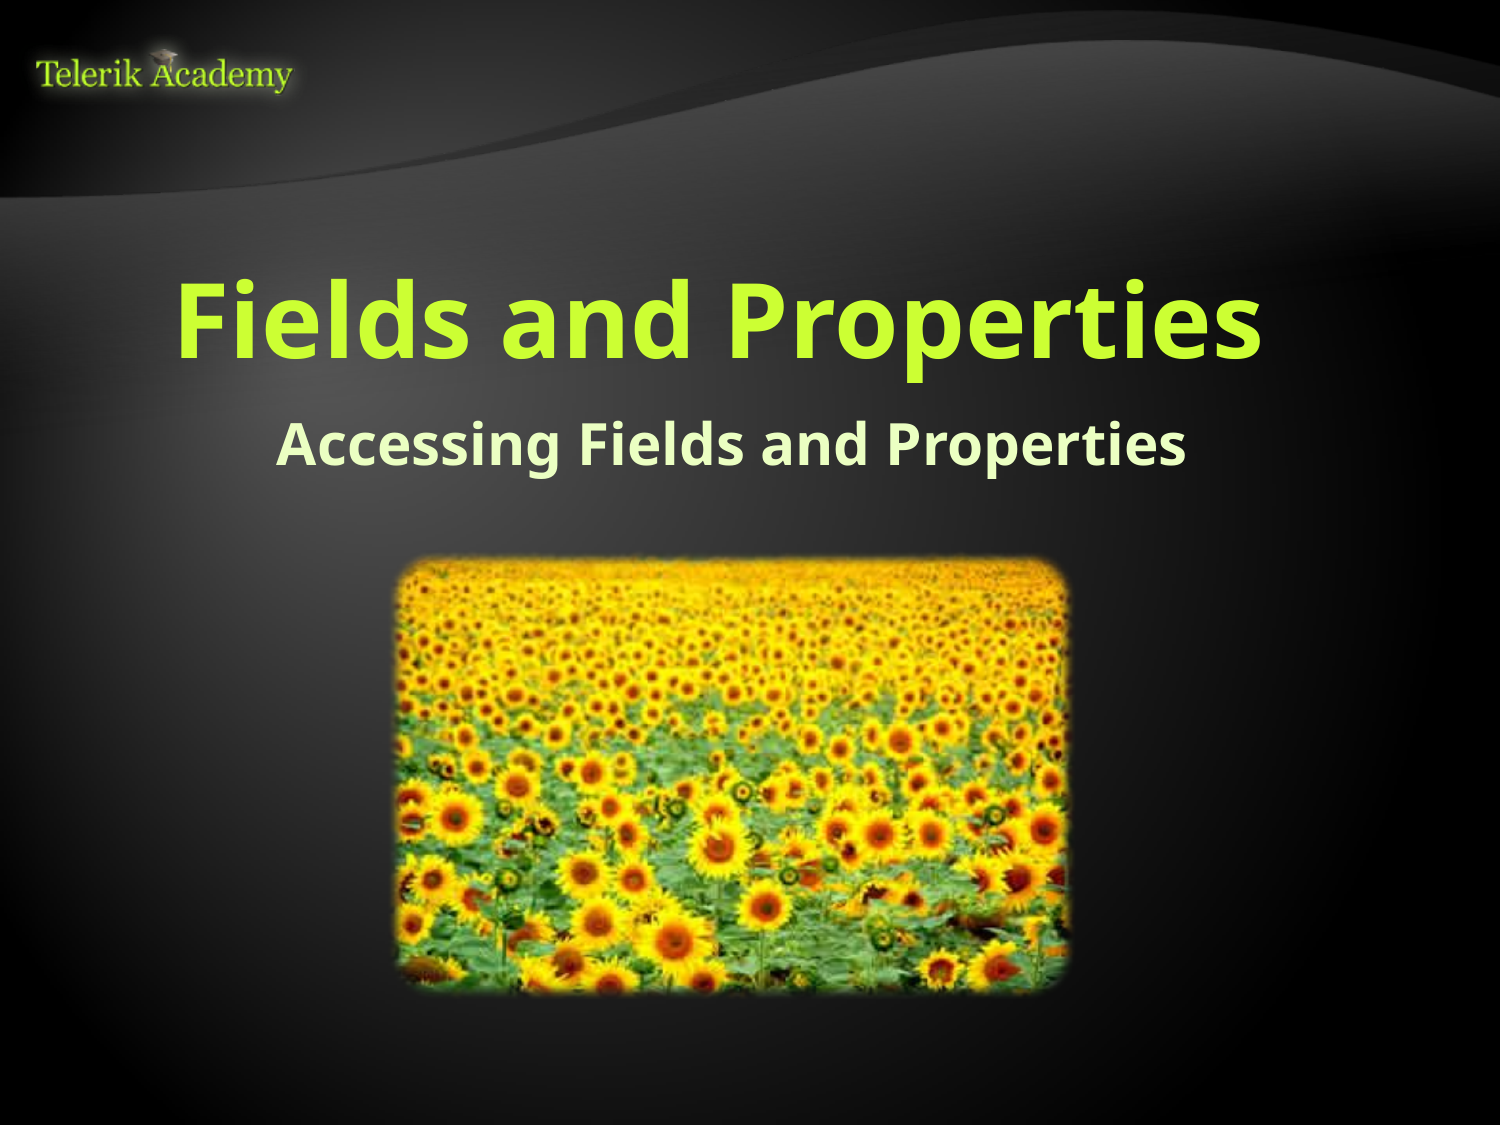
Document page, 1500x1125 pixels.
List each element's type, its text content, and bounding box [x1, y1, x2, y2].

title Fields and Properties [125, 249, 1340, 371]
text_box Accessing Fields and Properties [201, 399, 1265, 477]
picture [0, 0, 1500, 1125]
